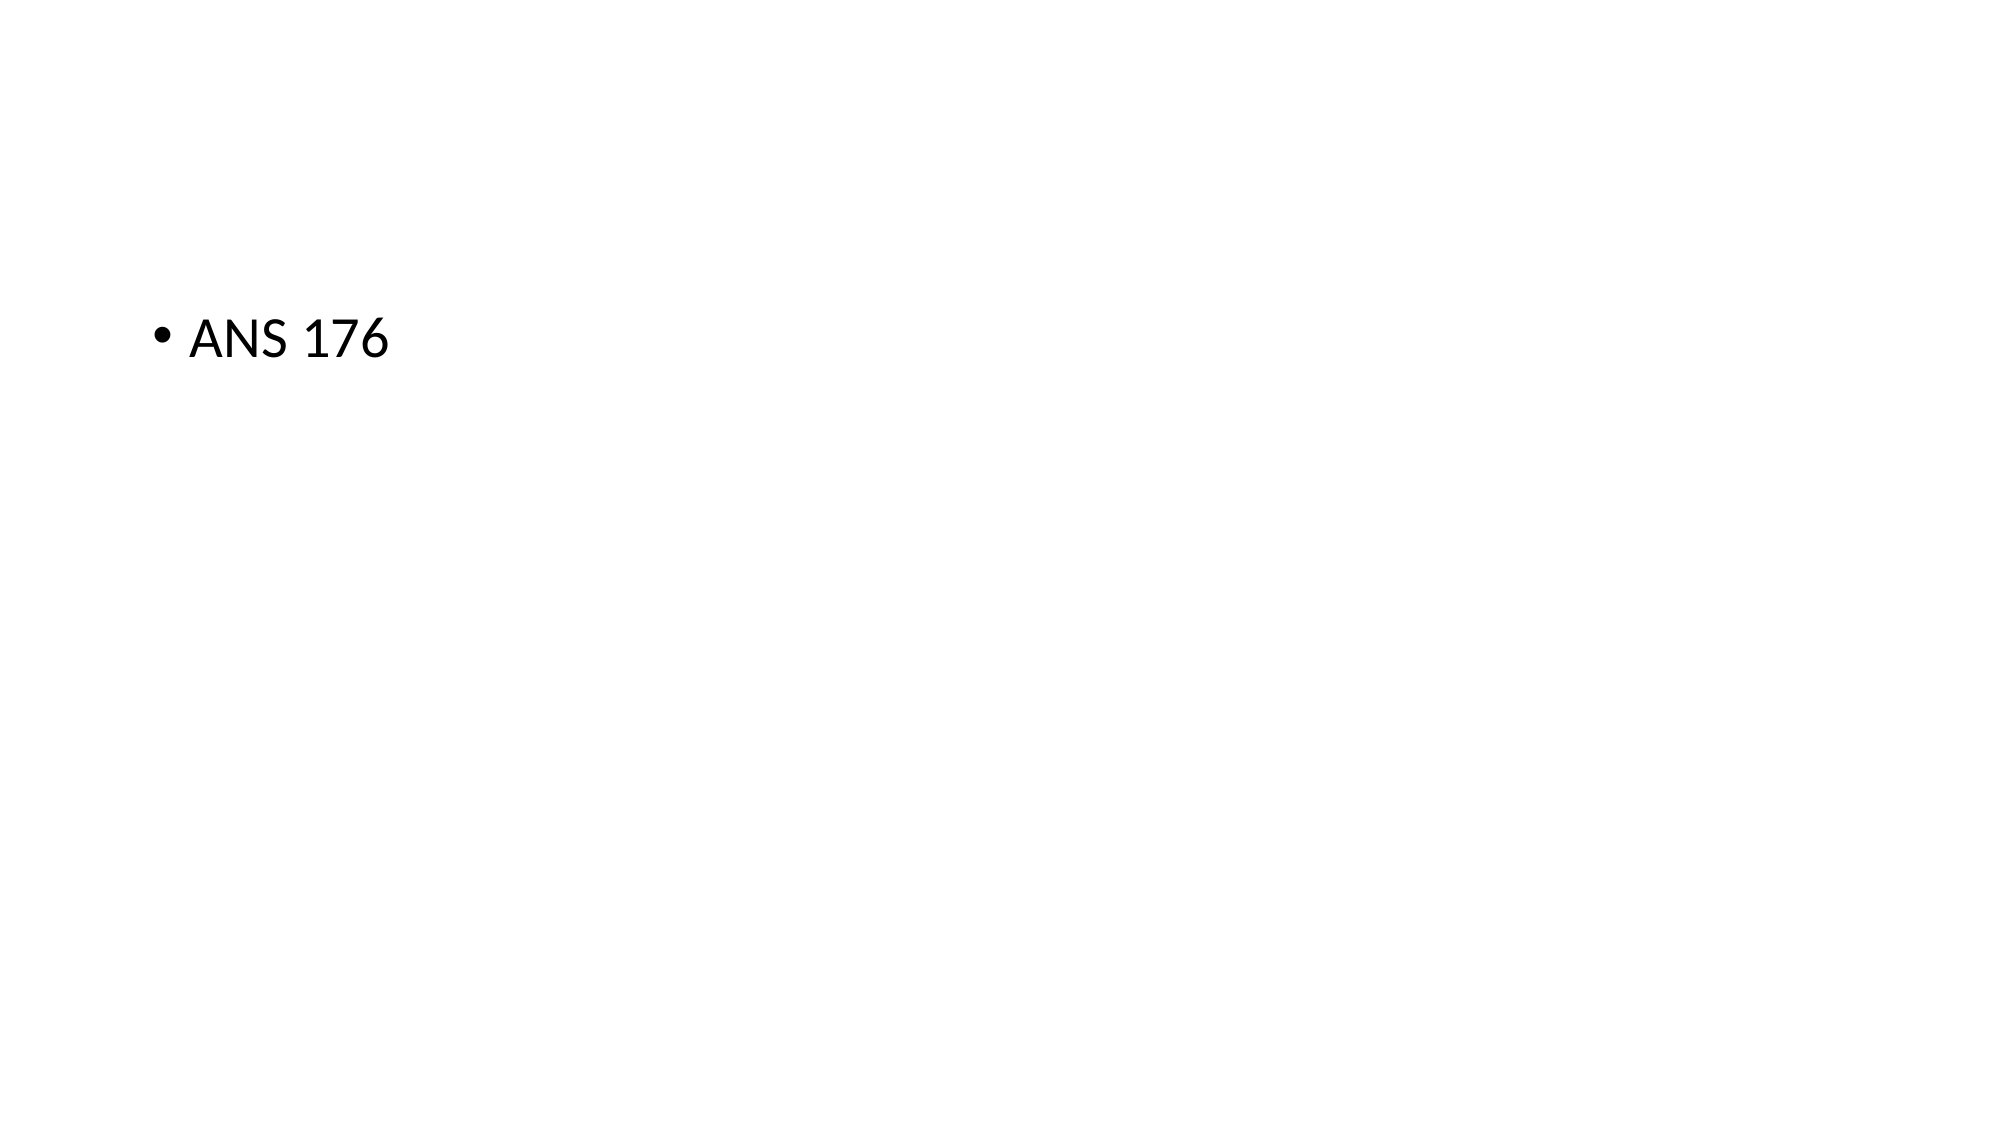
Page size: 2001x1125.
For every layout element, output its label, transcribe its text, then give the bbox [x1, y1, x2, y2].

list ANS 176 [137, 299, 1863, 1014]
